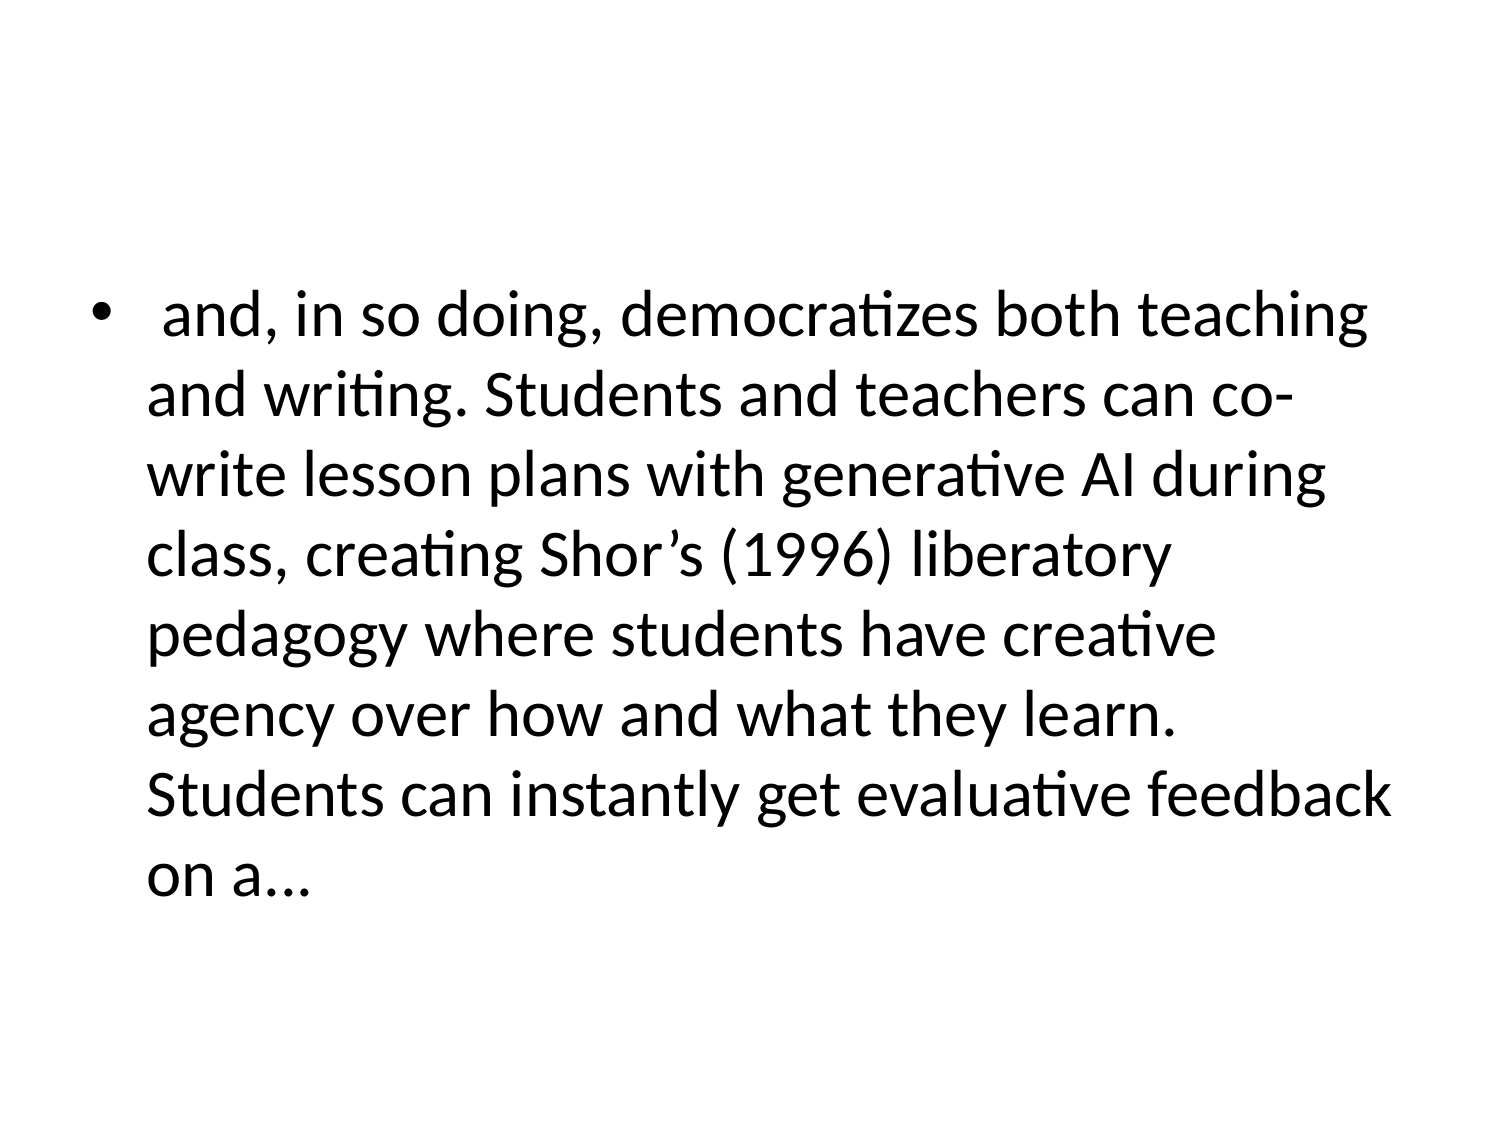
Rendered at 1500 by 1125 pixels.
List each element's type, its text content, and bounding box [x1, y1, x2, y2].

list and, in so doing, democratizes both teaching and writing. Students and teachers can co-write lesson plans with generative AI during class, creating Shor’s (1996) liberatory pedagogy where students have creative agency over how and what they learn. Students can instantly get evaluative feedback on a... [75, 262, 1425, 1005]
